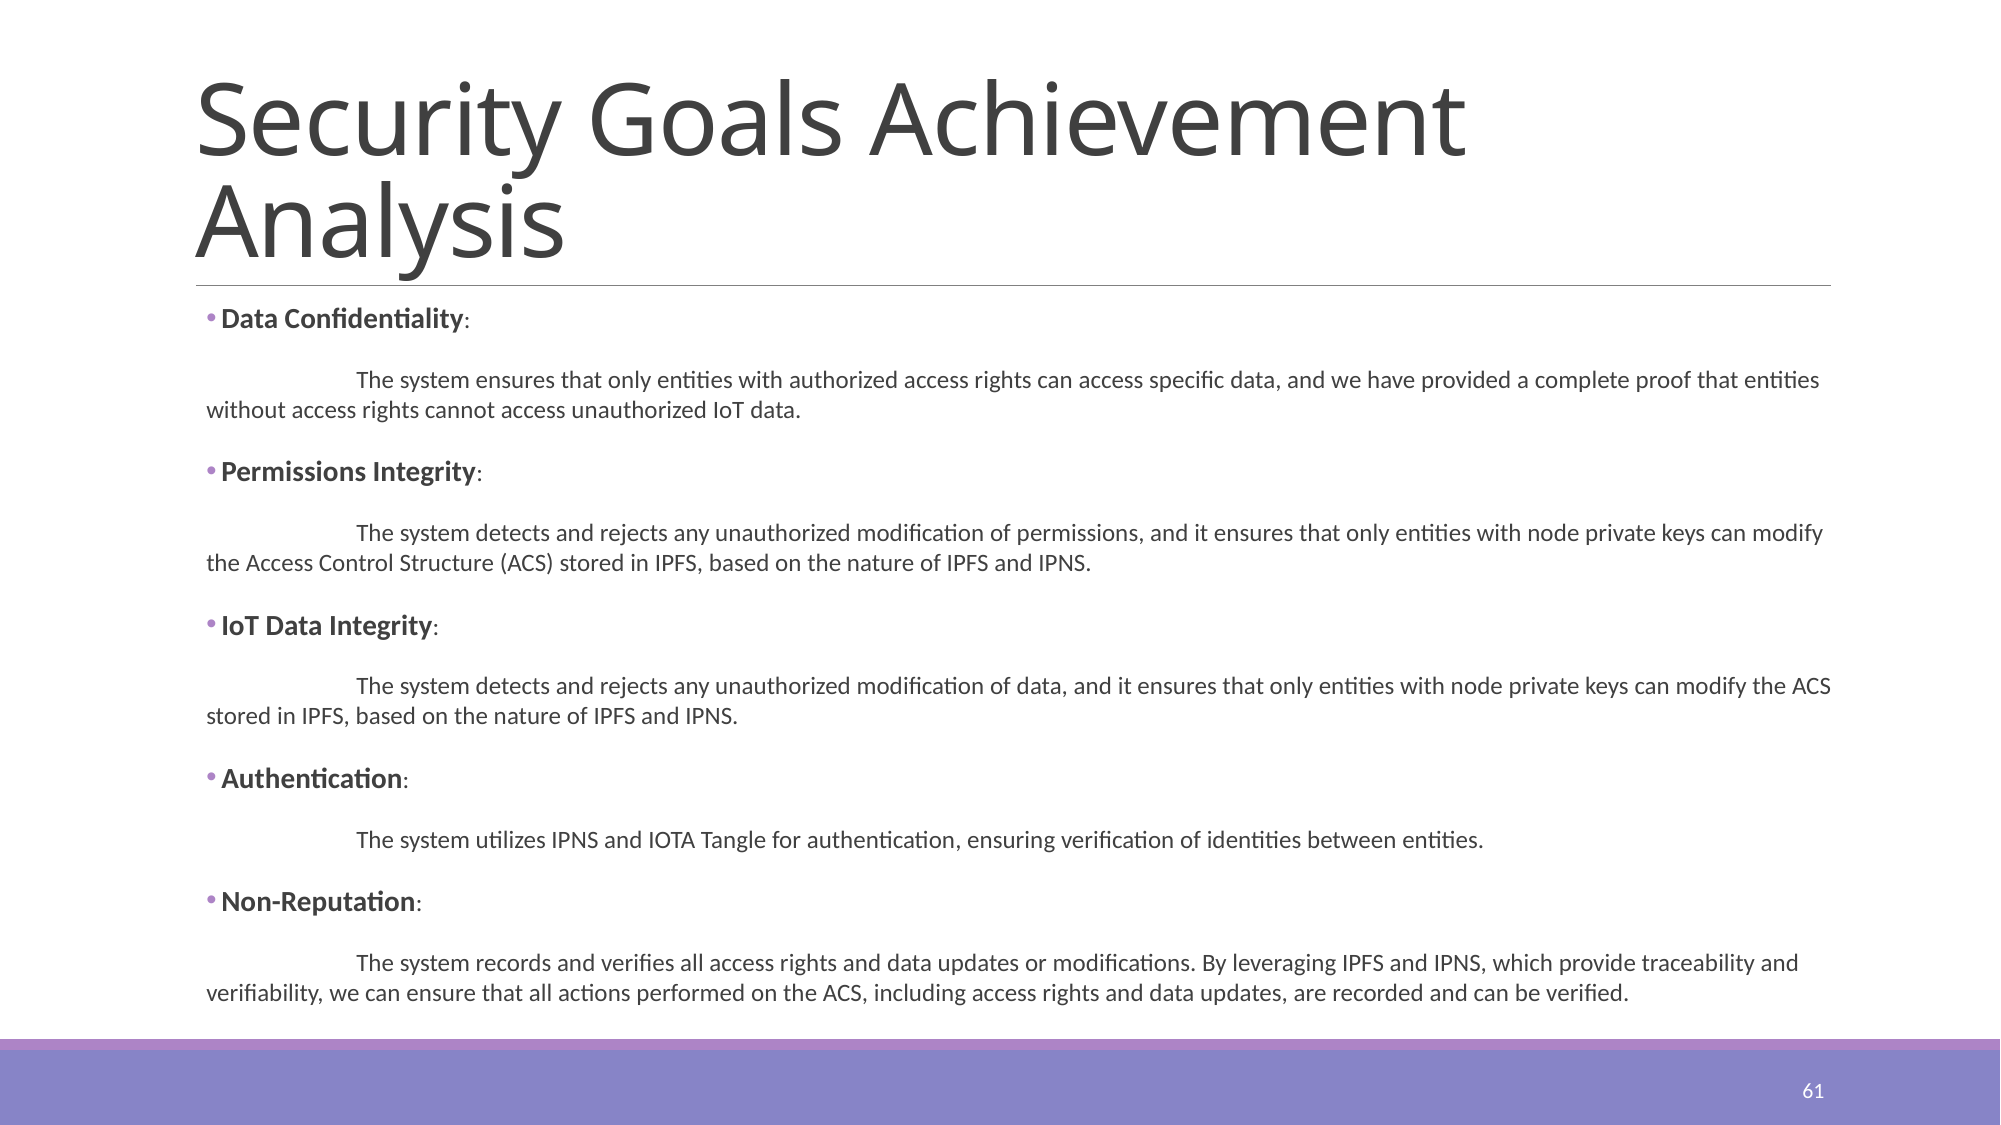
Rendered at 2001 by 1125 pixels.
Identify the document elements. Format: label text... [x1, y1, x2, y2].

slide_number 61 [1624, 1059, 1840, 1120]
title Security Goals Achievement Analysis [180, 47, 1830, 285]
text_box Data Confidentiality: The system ensures that only entities with authorized access rights can access specific data, and we have provided a complete proof that entities without access rights cannot access unauthorized IoT data. Permissions Integrity: The system detects and rejects any unauthorized modification of permissions, and it ensures that only entities with node private keys can modify the Access Control Structure (ACS) stored in IPFS, based on the nature of IPFS and IPNS. IoT Data Integrity: The system detects and rejects any unauthorized modification of data, and it ensures that only entities with node private keys can modify the ACS stored in IPFS, based on the nature of IPFS and IPNS. Authentication: The system utilizes IPNS and IOTA Tangle for authentication, ensuring verification of identities between entities. Non-Reputation: The system records and verifies all access rights and data updates or modifications. By leveraging IPFS and IPNS, which provide traceability and verifiability, we can ensure that all actions performed on the ACS, including access rights and data updates, are recorded and can be verified. [206, 291, 1857, 1054]
